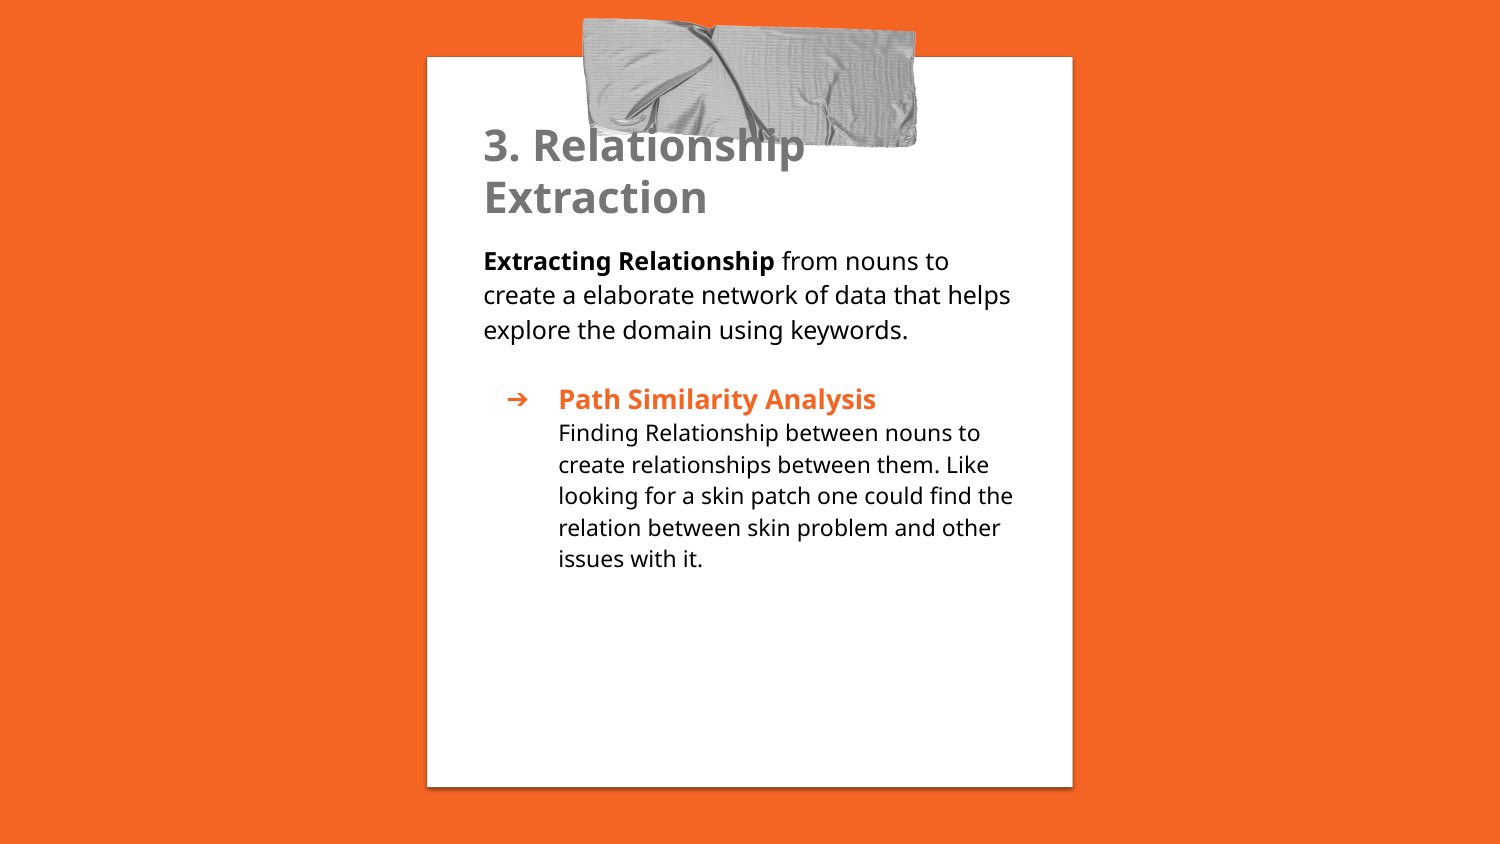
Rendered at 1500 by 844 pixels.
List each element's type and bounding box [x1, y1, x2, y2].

picture [400, 16, 1100, 818]
